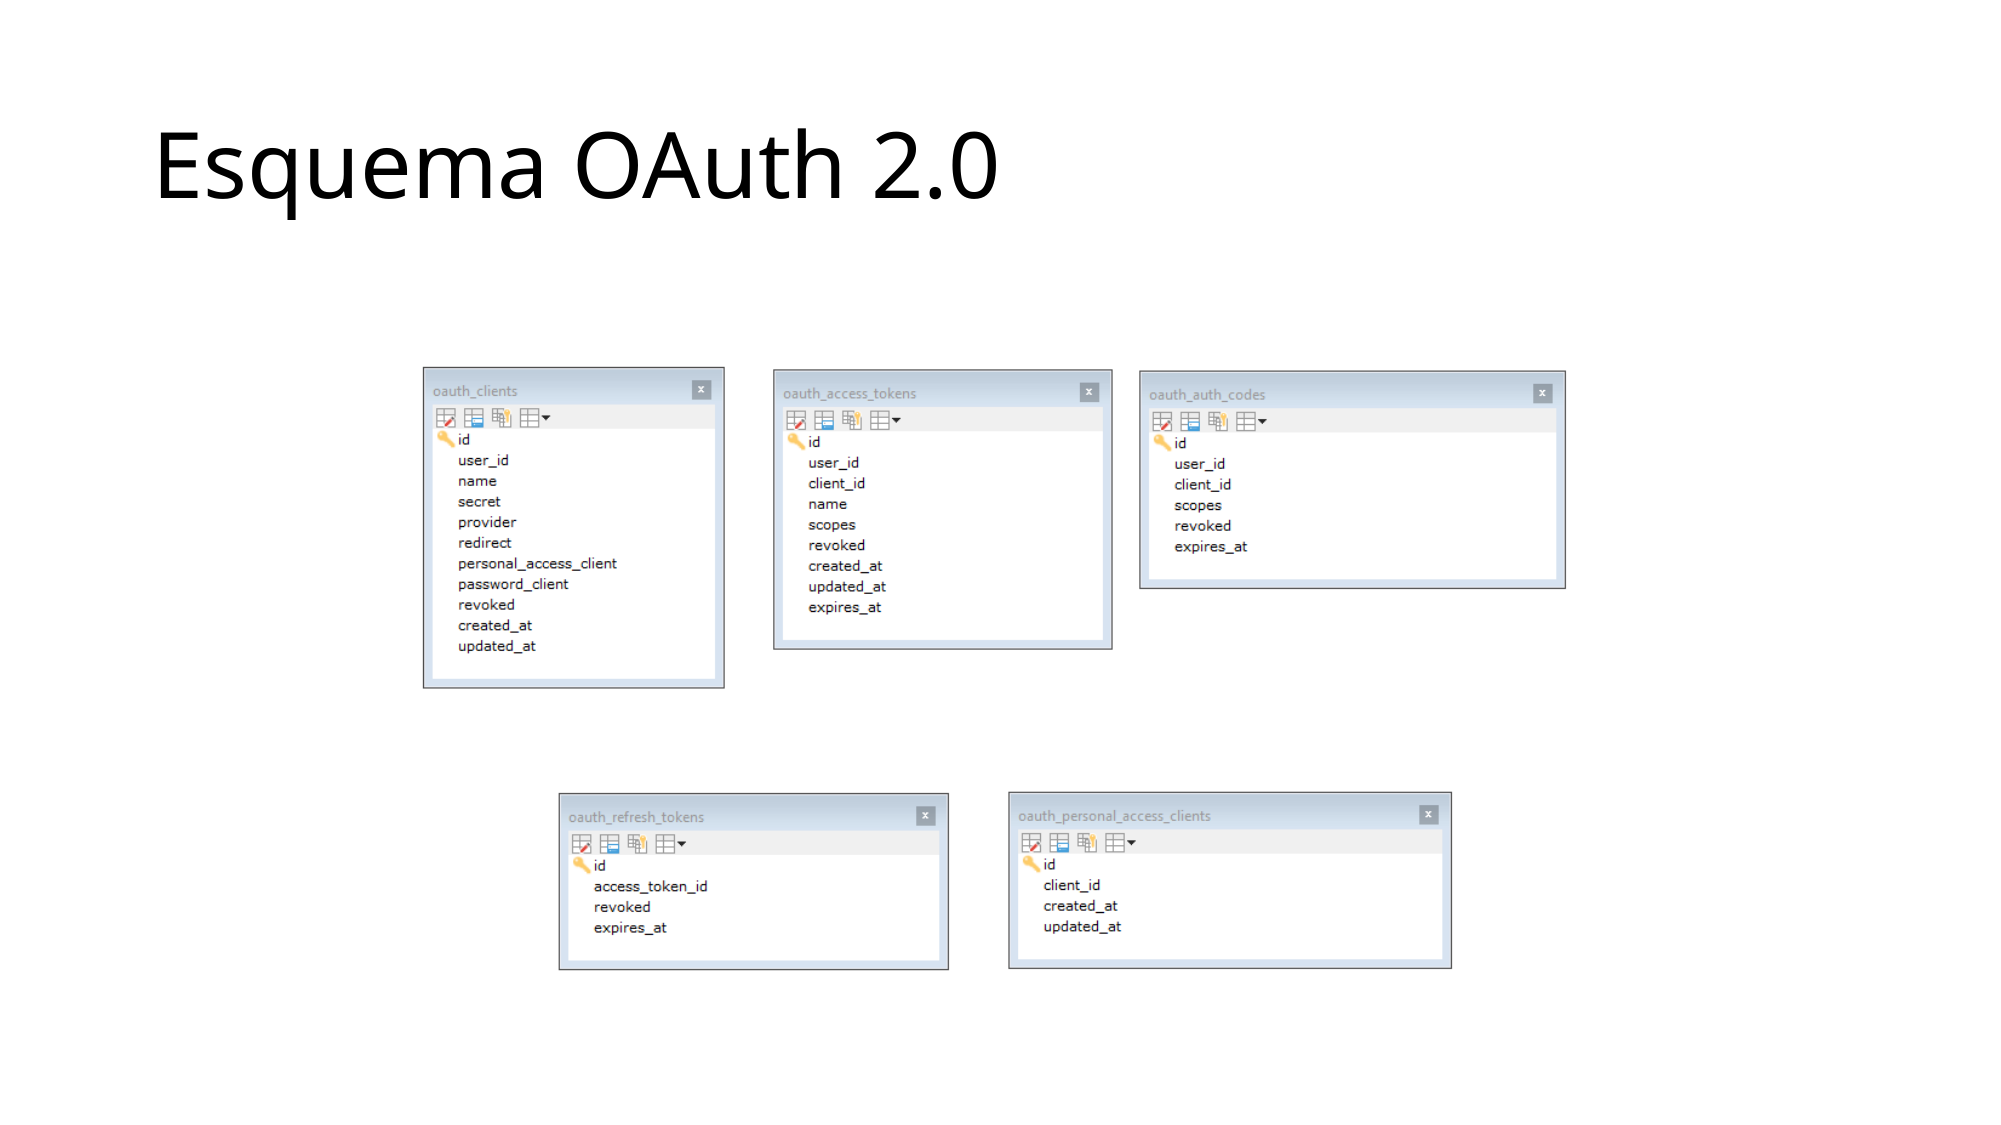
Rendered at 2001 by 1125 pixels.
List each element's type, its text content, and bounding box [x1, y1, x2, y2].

title Esquema OAuth 2.0 [137, 59, 1863, 278]
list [383, 299, 1617, 1014]
